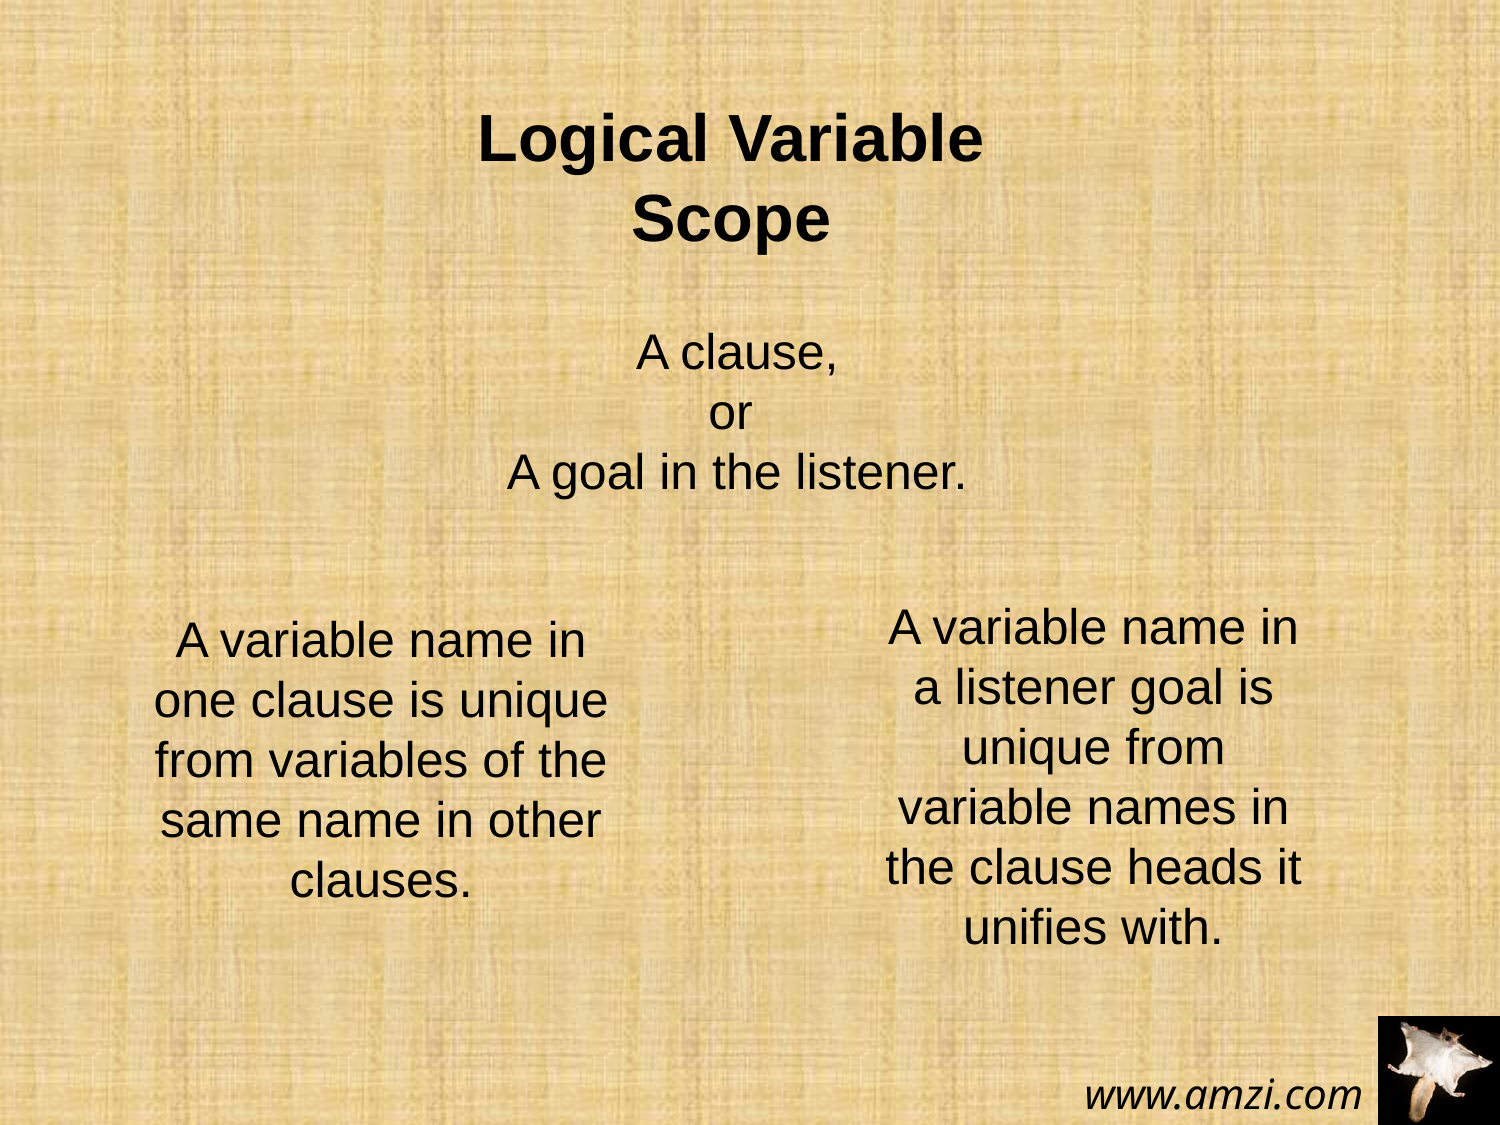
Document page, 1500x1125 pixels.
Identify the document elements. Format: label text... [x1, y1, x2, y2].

text_box Logical Variable Scope [399, 87, 1063, 263]
picture [0, 0, 1500, 1125]
text_box A clause, or A goal in the listener. [462, 312, 1013, 508]
text_box A variable name in a listener goal is unique from variable names in the clause heads it unifies with. [862, 587, 1325, 963]
text_box A variable name in one clause is unique from variables of the same name in other clauses. [112, 599, 650, 915]
